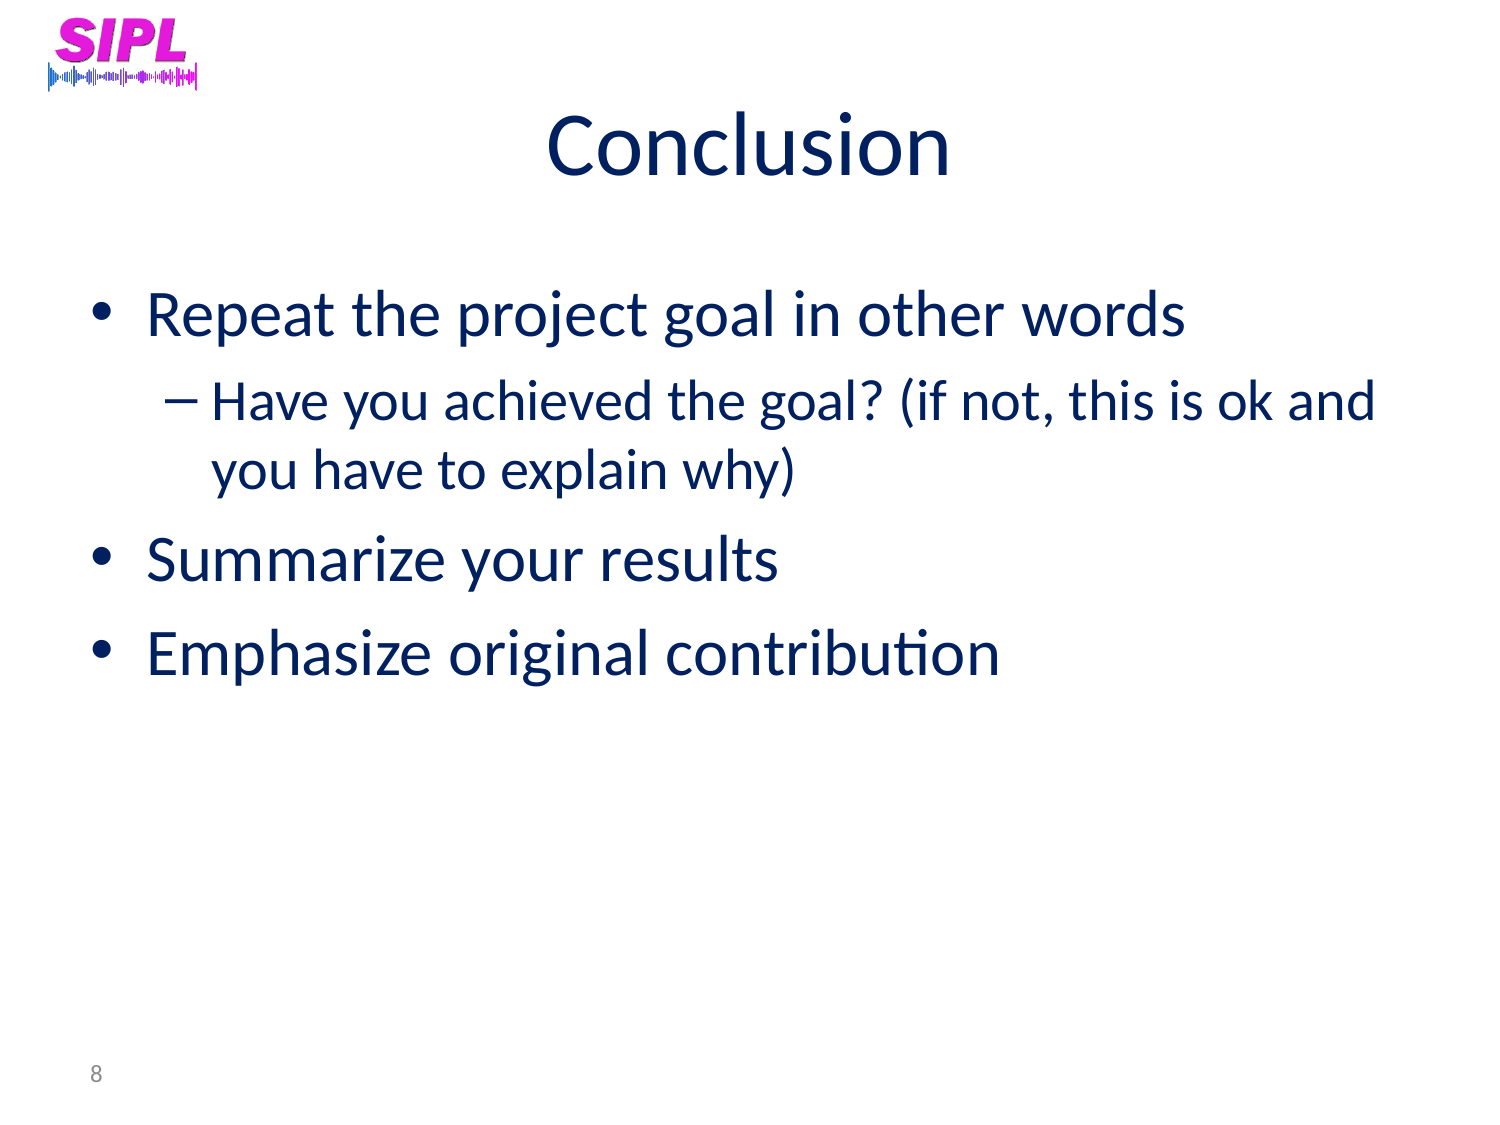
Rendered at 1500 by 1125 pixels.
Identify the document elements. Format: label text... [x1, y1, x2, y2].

slide_number 8 [75, 1042, 425, 1103]
list Repeat the project goal in other words Have you achieved the goal? (if not, this is ok and you have to explain why) Summarize your results Emphasize original contribution [75, 262, 1425, 1005]
picture [37, 12, 203, 94]
title Conclusion [75, 45, 1425, 233]
